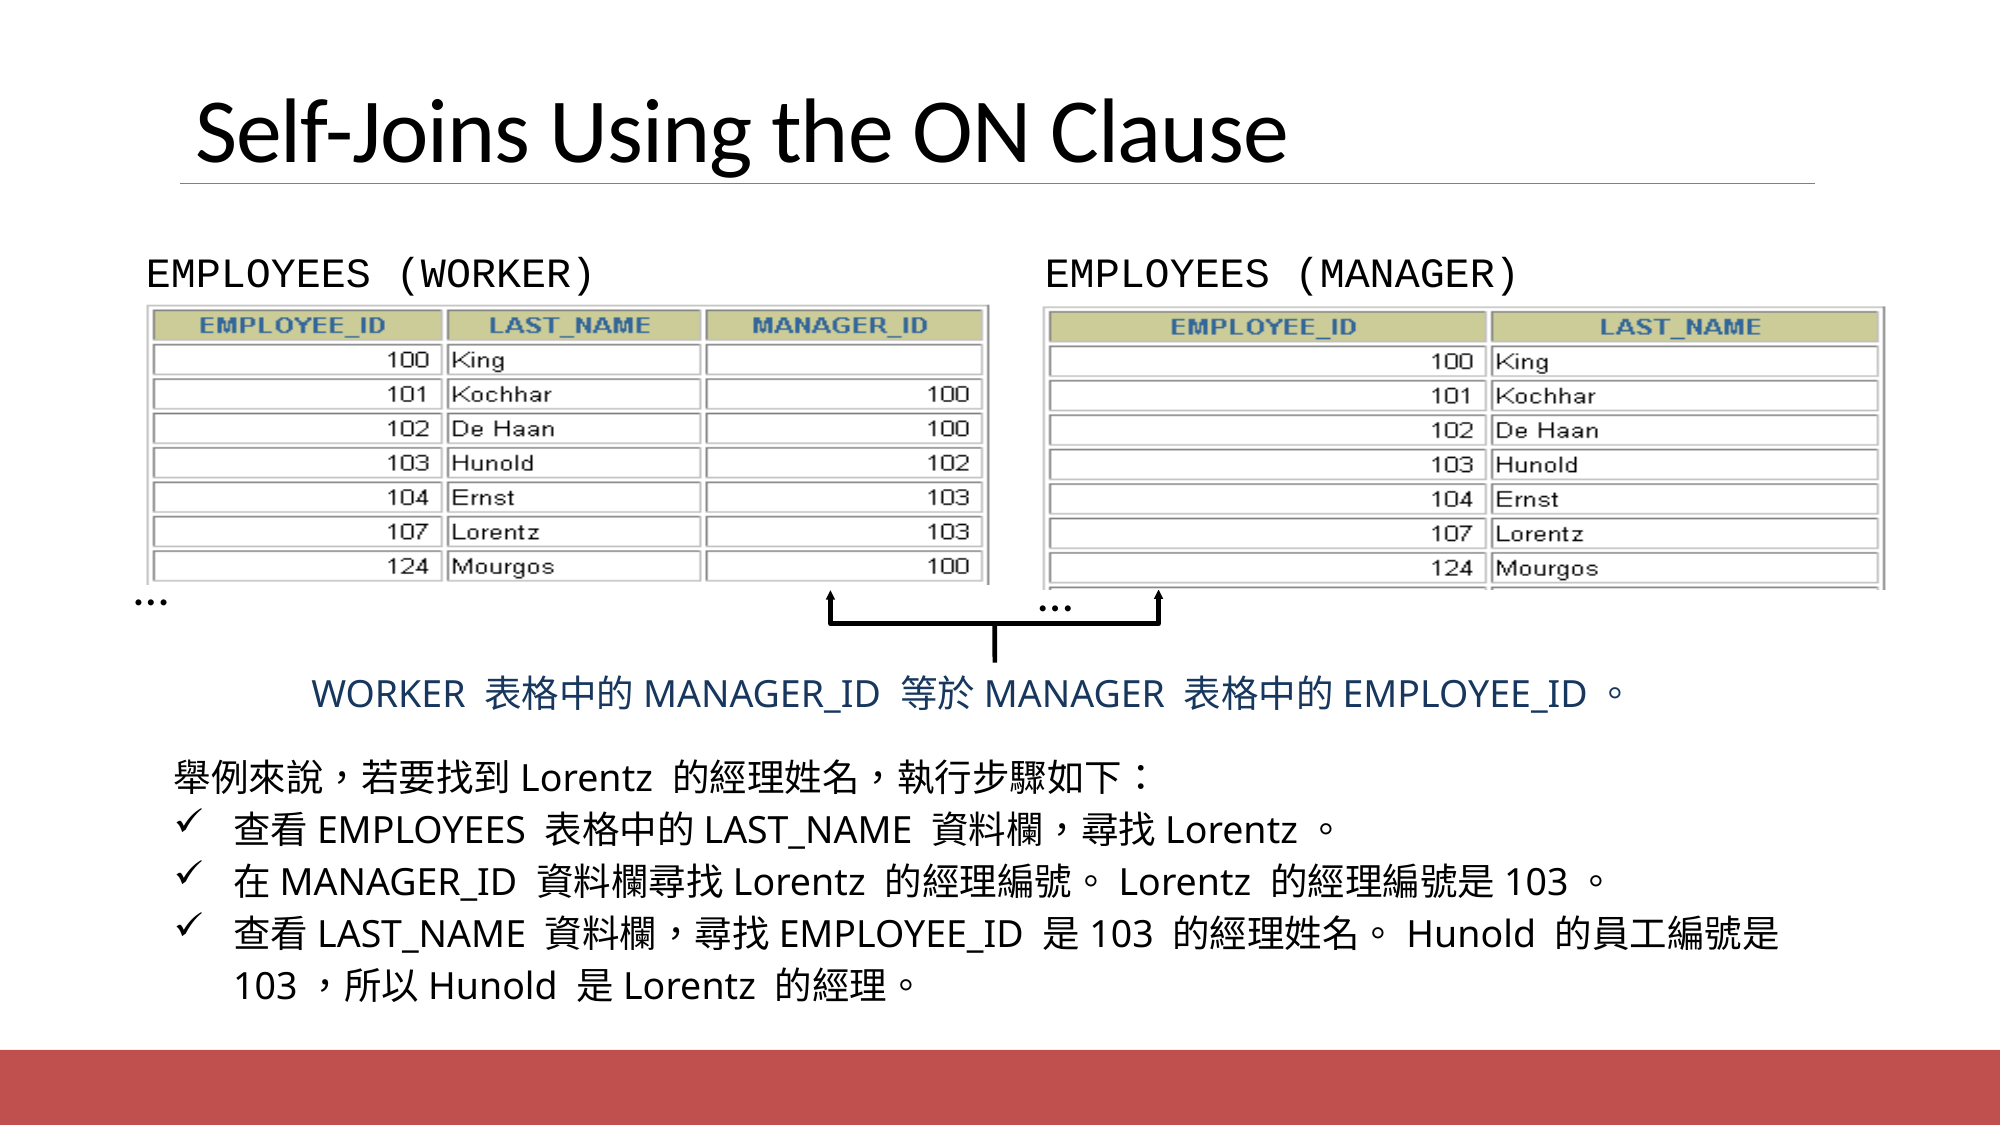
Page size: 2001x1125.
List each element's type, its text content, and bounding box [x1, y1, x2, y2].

title Self-Joins Using the ON Clause [180, 47, 1830, 189]
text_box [127, 237, 1895, 625]
text_box 舉例來說，若要找到Lorentz 的經理姓名，執行步驟如下： 查看EMPLOYEES 表格中的LAST_NAME 資料欄，尋找Lorentz。 在MANAGER_ID 資料欄尋找Lorentz 的經理編號。Lorentz 的經理編號是103。 查看LAST_NAME 資料欄，尋找EMPLOYEE_ID 是103 的經理姓名。Hunold 的員工編號是103，所以Hunold 是Lorentz 的經理。 [159, 723, 1894, 1038]
text_box WORKER 表格中的MANAGER_ID 等於MANAGER 表格中的EMPLOYEE_ID。 [296, 662, 1759, 723]
